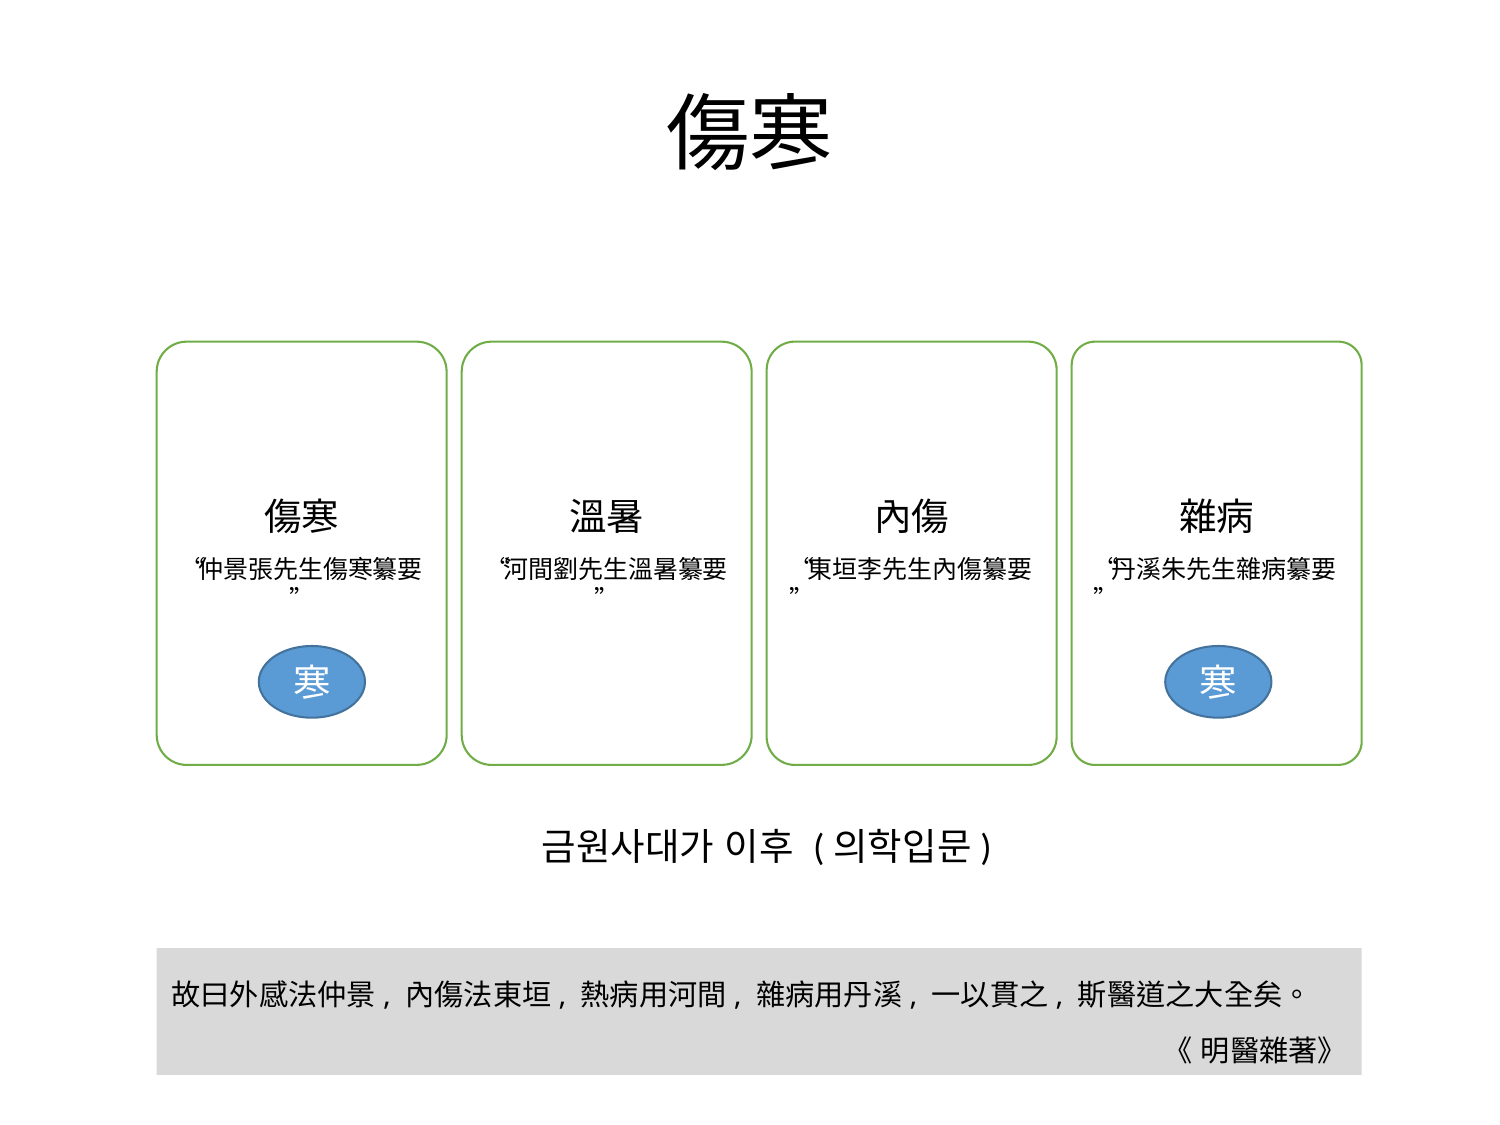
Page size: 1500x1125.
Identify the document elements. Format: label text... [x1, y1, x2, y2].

text_box 傷寒 [0, 72, 1500, 188]
text_box 寒 [1164, 644, 1273, 719]
text_box 금원사대가 이후 (의학입문) [498, 815, 1036, 876]
text_box 故曰外感法仲景, 內傷法東垣, 熱病用河間, 雜病用丹溪, 一以貫之, 斯醫道之大全矣。 《 明醫雜著》 [156, 948, 1362, 1075]
text_box 內傷 “東垣李先生內傷纂要” [765, 340, 1058, 766]
text_box 傷寒 “仲景張先生傷寒纂要” [155, 340, 448, 766]
text_box 溫暑 “河間劉先生溫暑纂要” [460, 340, 753, 766]
text_box 寒 [257, 644, 367, 719]
text_box 雜病 “丹溪朱先生雜病纂要” [1070, 340, 1363, 766]
